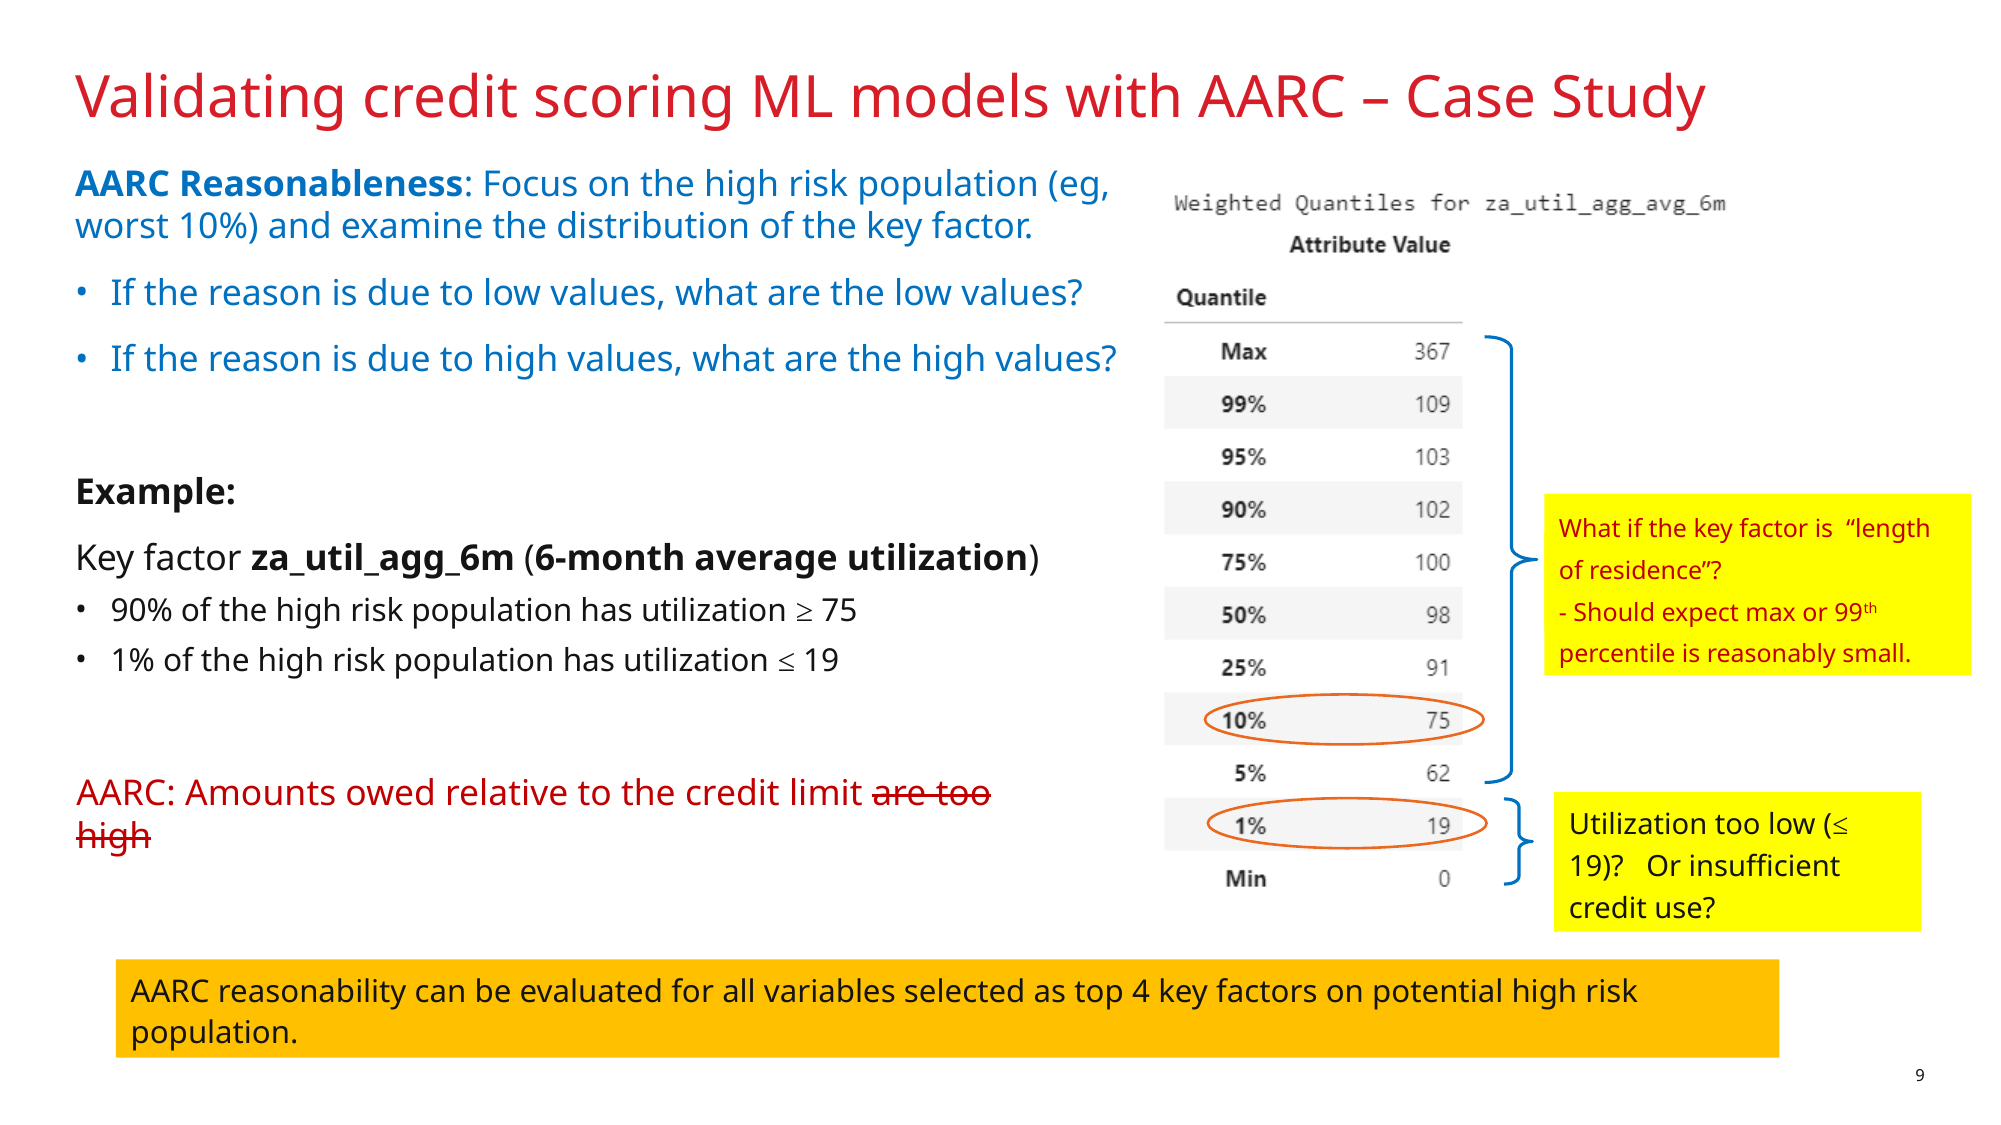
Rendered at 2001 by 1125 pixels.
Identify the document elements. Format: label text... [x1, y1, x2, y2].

list AARC Reasonableness: Focus on the high risk population (eg, worst 10%) and examine the distribution of the key factor. If the reason is due to low values, what are the low values? If the reason is due to high values, what are the high values? Example: Key factor za_util_agg_6m (6-month average utilization) 90% of the high risk population has utilization ≥ 75 1% of the high risk population has utilization ≤ 19 [75, 160, 1125, 722]
text_box AARC: Amounts owed relative to the credit limit are too high [76, 770, 1031, 823]
slide_number 9 [1850, 1050, 1925, 1088]
text_box What if the key factor is “length of residence”? - Should expect max or 99th percentile is reasonably small. [1738, 493, 1971, 676]
text_box Utilization too low (≤ 19)? Or insufficient credit use? [1554, 791, 1922, 932]
title Validating credit scoring ML models with AARC – Case Study [75, 66, 1925, 154]
picture [1159, 184, 1738, 903]
text_box AARC reasonability can be evaluated for all variables selected as top 4 key factors on potential high risk population. [115, 959, 1780, 1058]
